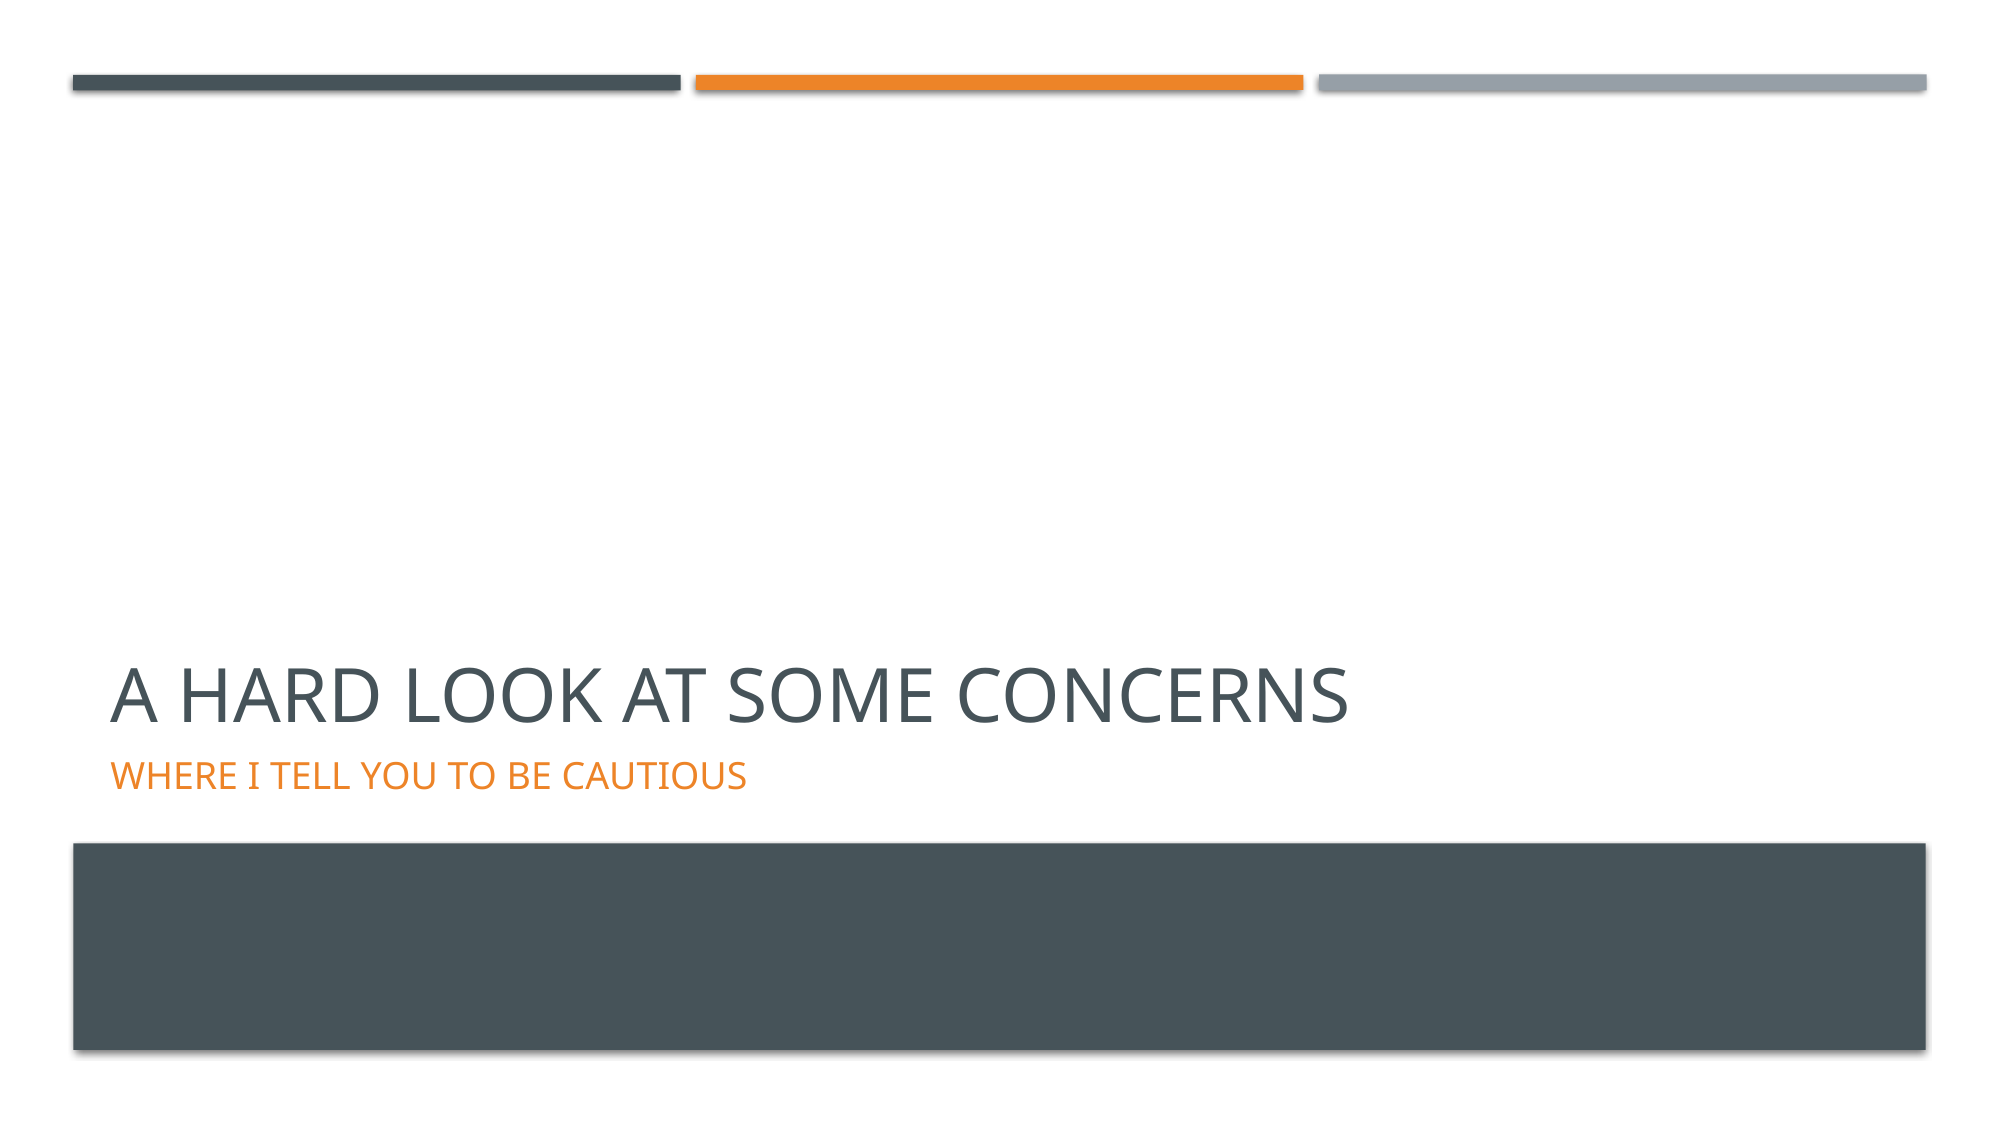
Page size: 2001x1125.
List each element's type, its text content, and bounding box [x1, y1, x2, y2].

title A Hard Look at Some Concerns [95, 499, 1905, 744]
list Where I Tell You To BE Cautious [95, 744, 1905, 844]
